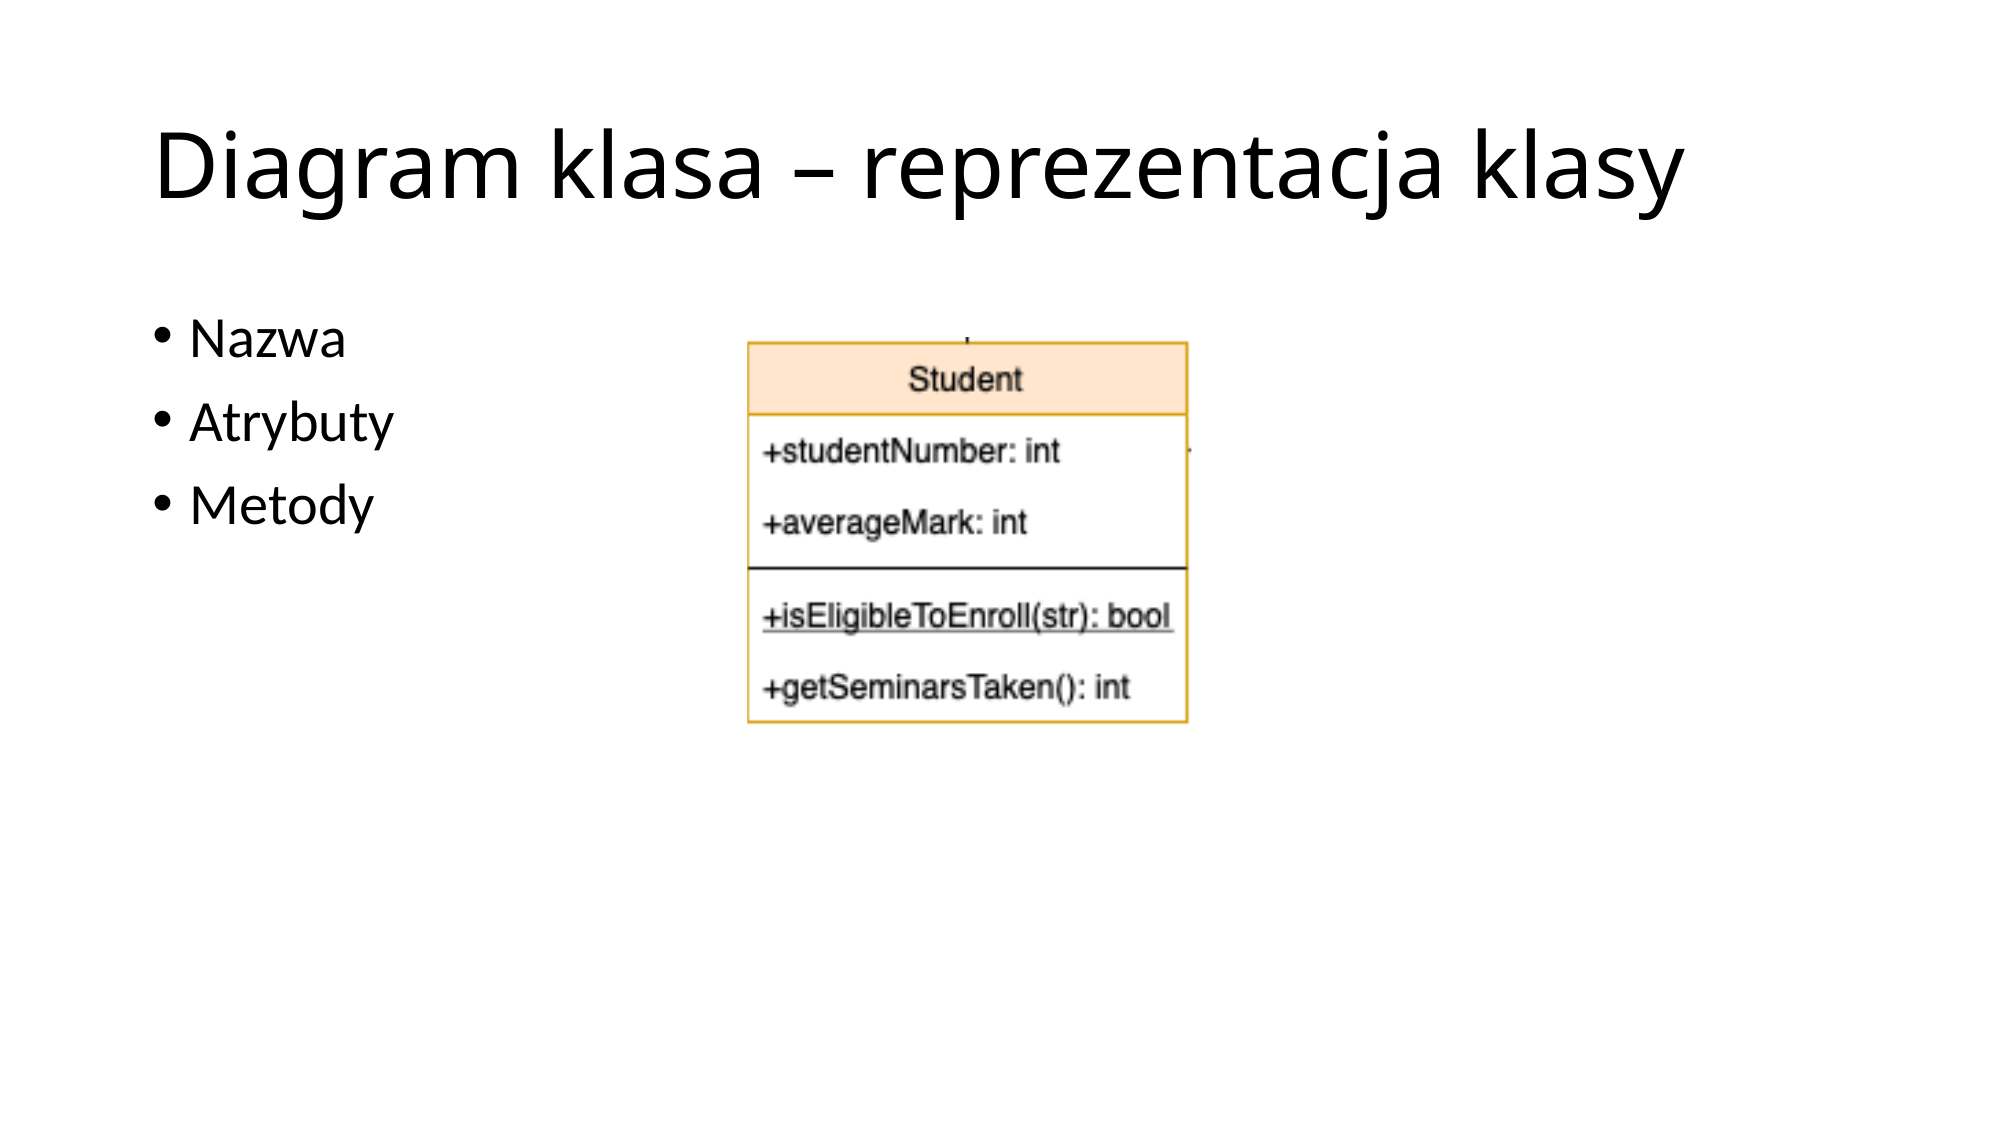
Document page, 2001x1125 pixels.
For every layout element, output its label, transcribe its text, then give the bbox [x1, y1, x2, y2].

list Nazwa Atrybuty Metody [137, 299, 1863, 1014]
title Diagram klasa – reprezentacja klasy [137, 59, 1863, 278]
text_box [747, 337, 1192, 727]
